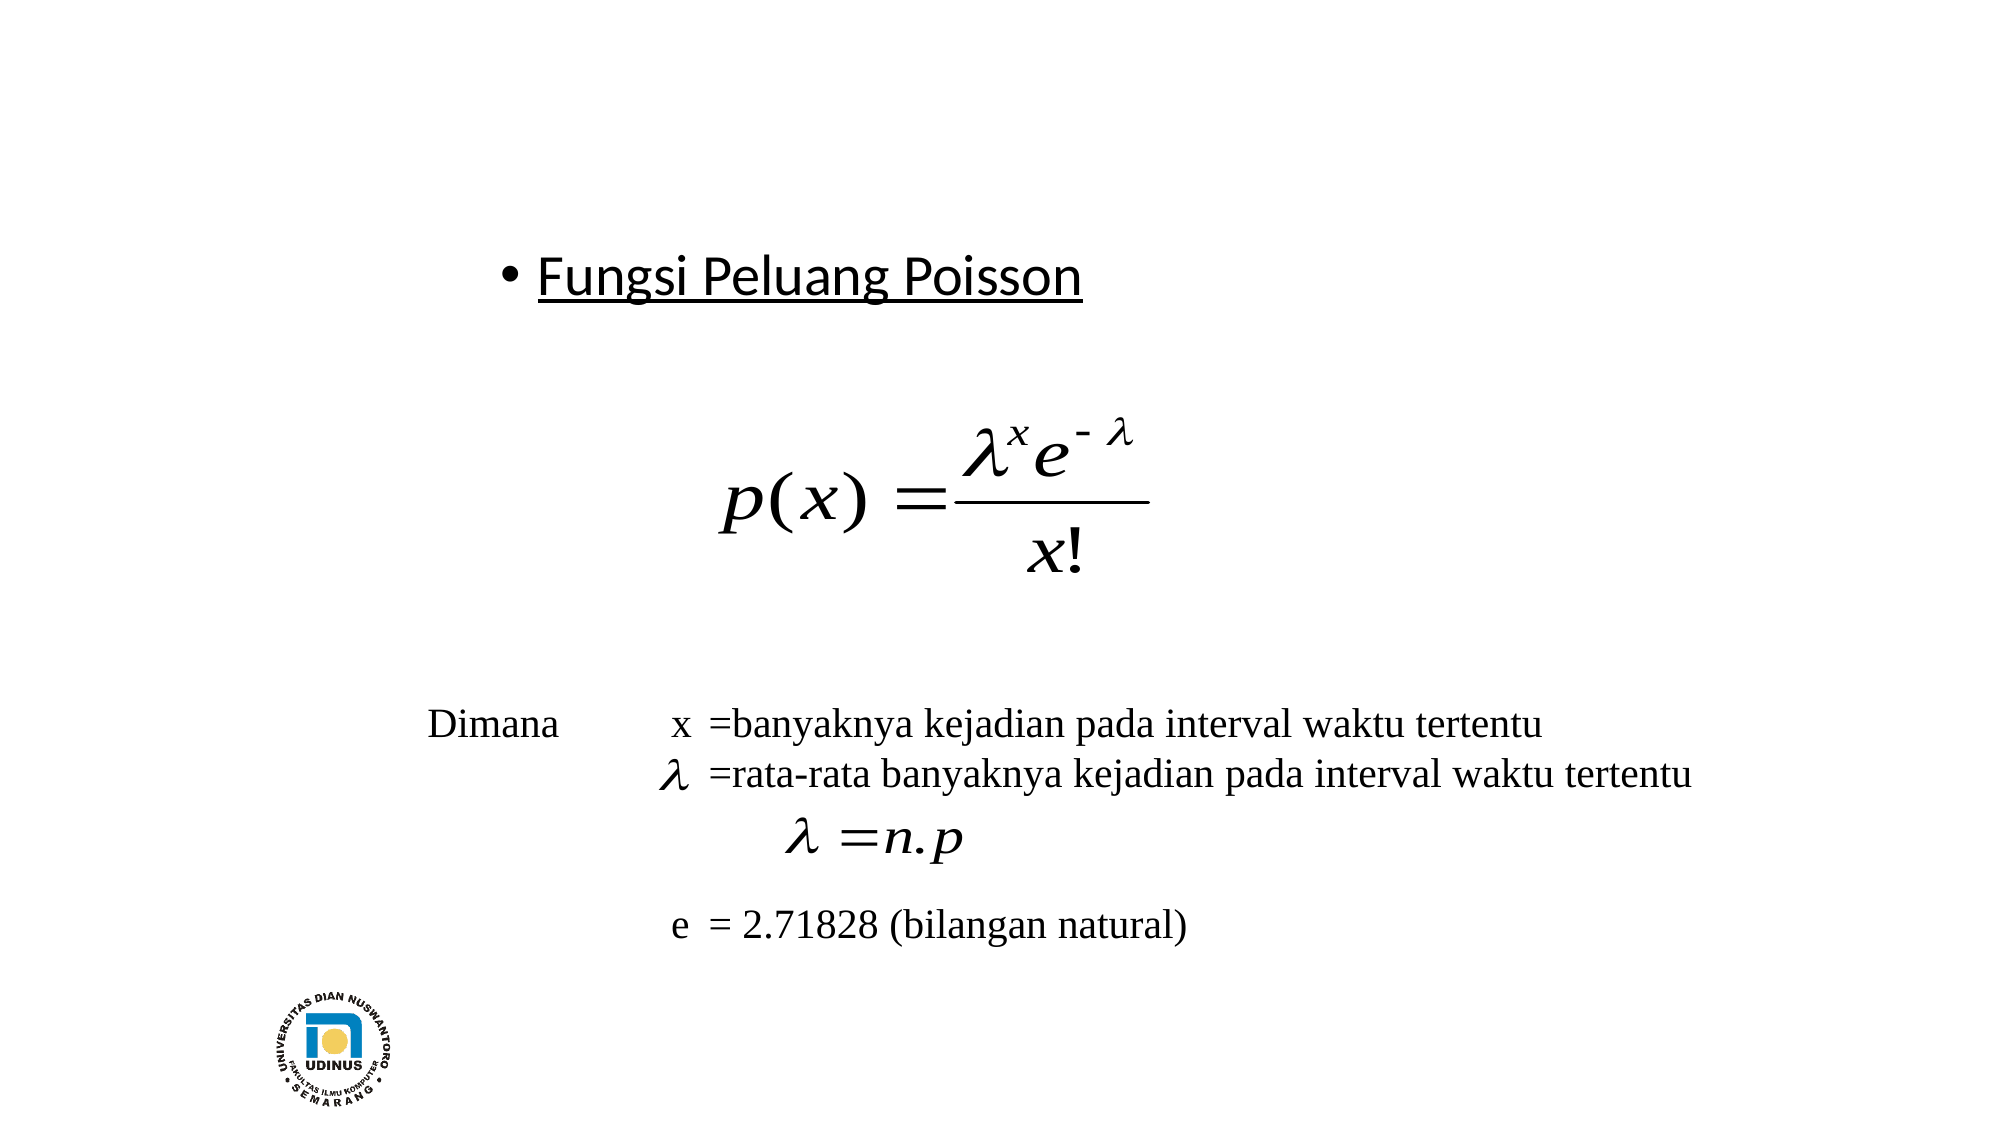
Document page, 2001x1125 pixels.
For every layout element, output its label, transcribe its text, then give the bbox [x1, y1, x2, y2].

picture [246, 987, 420, 1111]
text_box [699, 399, 1163, 588]
text_box Dimana x =banyaknya kejadian pada interval waktu tertentu =rata-rata banyaknya kejadian pada interval waktu tertentu e = 2.71828 (bilangan natural) [412, 688, 1900, 954]
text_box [649, 749, 701, 803]
list Fungsi Peluang Poisson [485, 237, 1716, 600]
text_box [774, 807, 975, 875]
